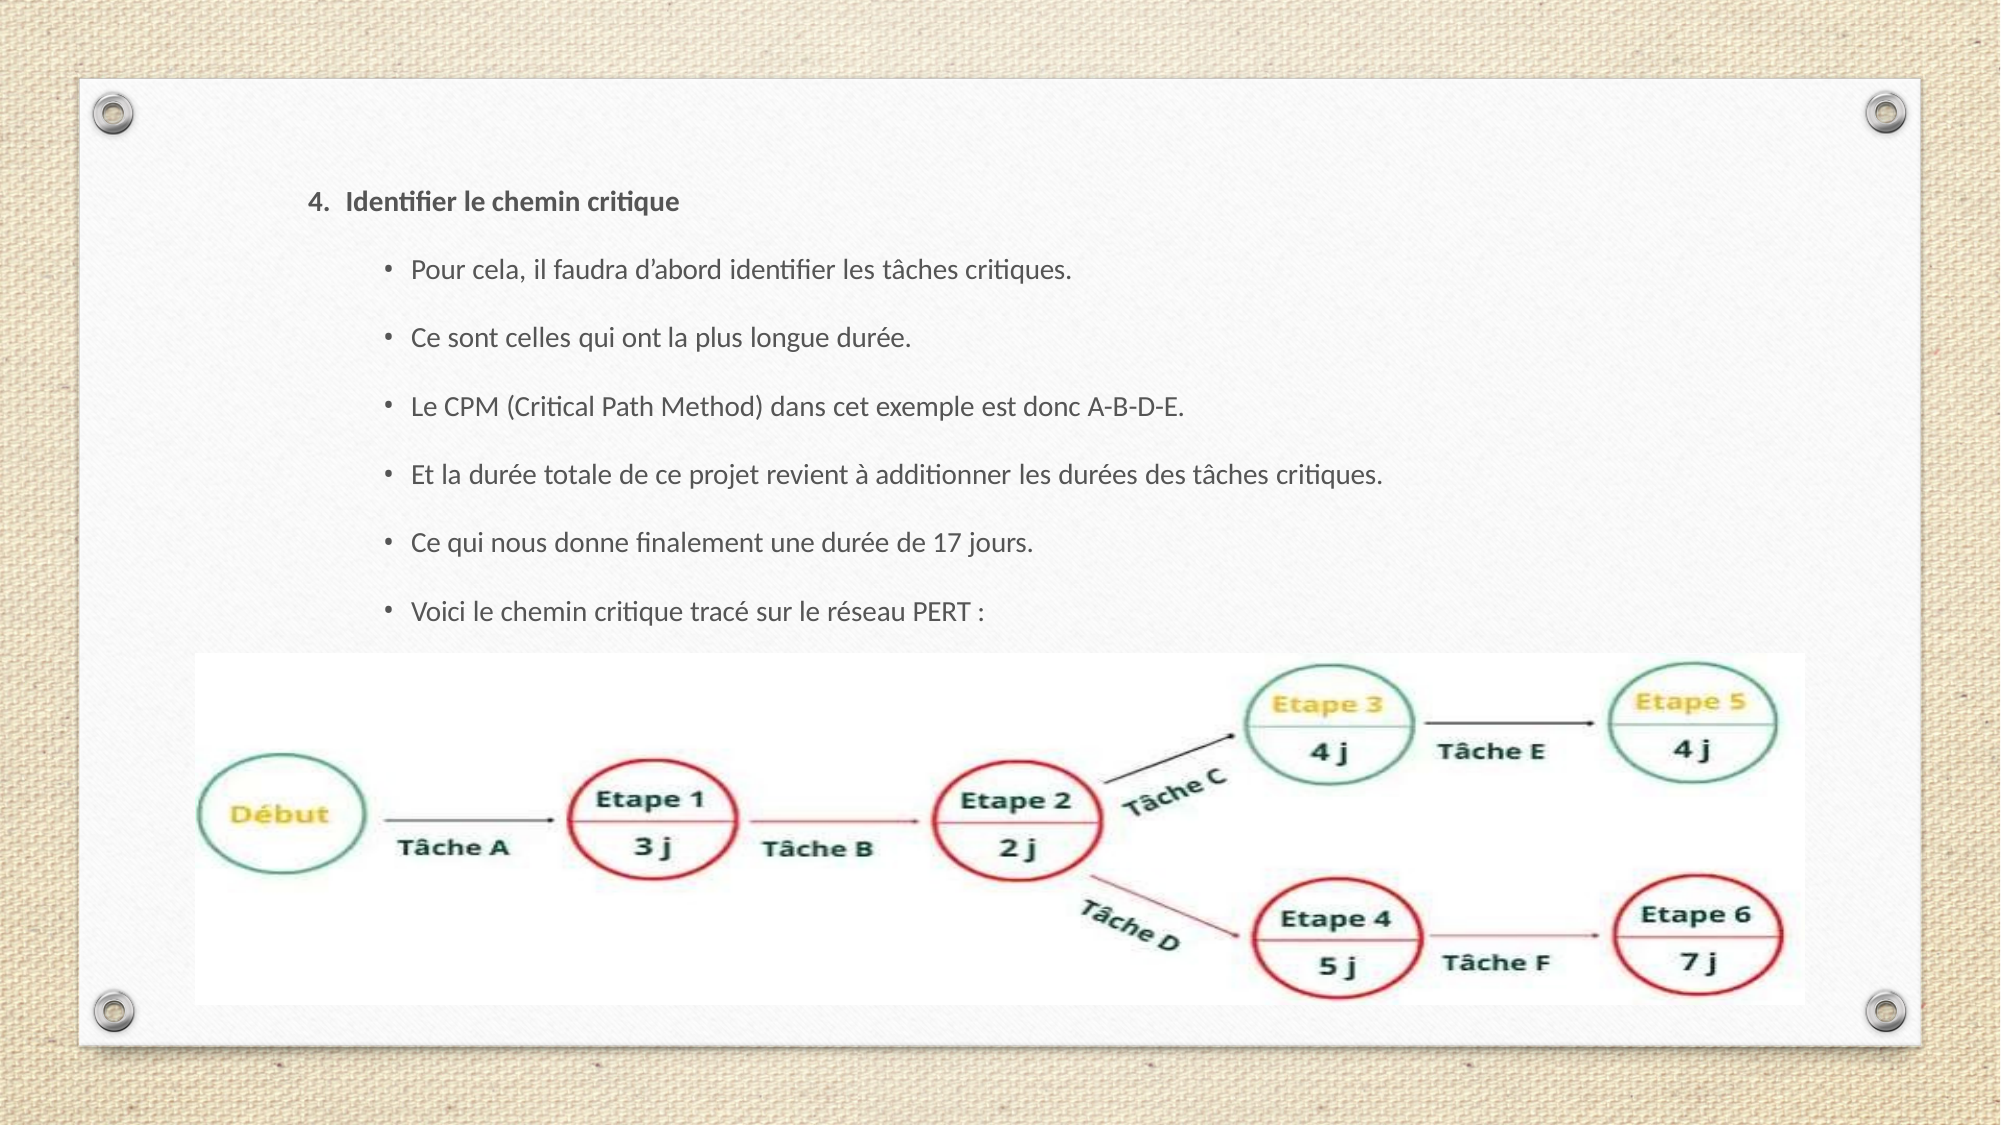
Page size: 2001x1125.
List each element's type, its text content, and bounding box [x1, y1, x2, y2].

picture [0, 0, 2001, 1125]
text_box Identifier le chemin critique Pour cela, il faudra d’abord identifier les tâches critiques. Ce sont celles qui ont la plus longue durée. Le CPM (Critical Path Method) dans cet exemple est donc A-B-D-E. Et la durée totale de ce projet revient à additionner les durées des tâches critiques. Ce qui nous donne finalement une durée de 17 jours. Voici le chemin critique tracé sur le réseau PERT : [291, 157, 1632, 635]
